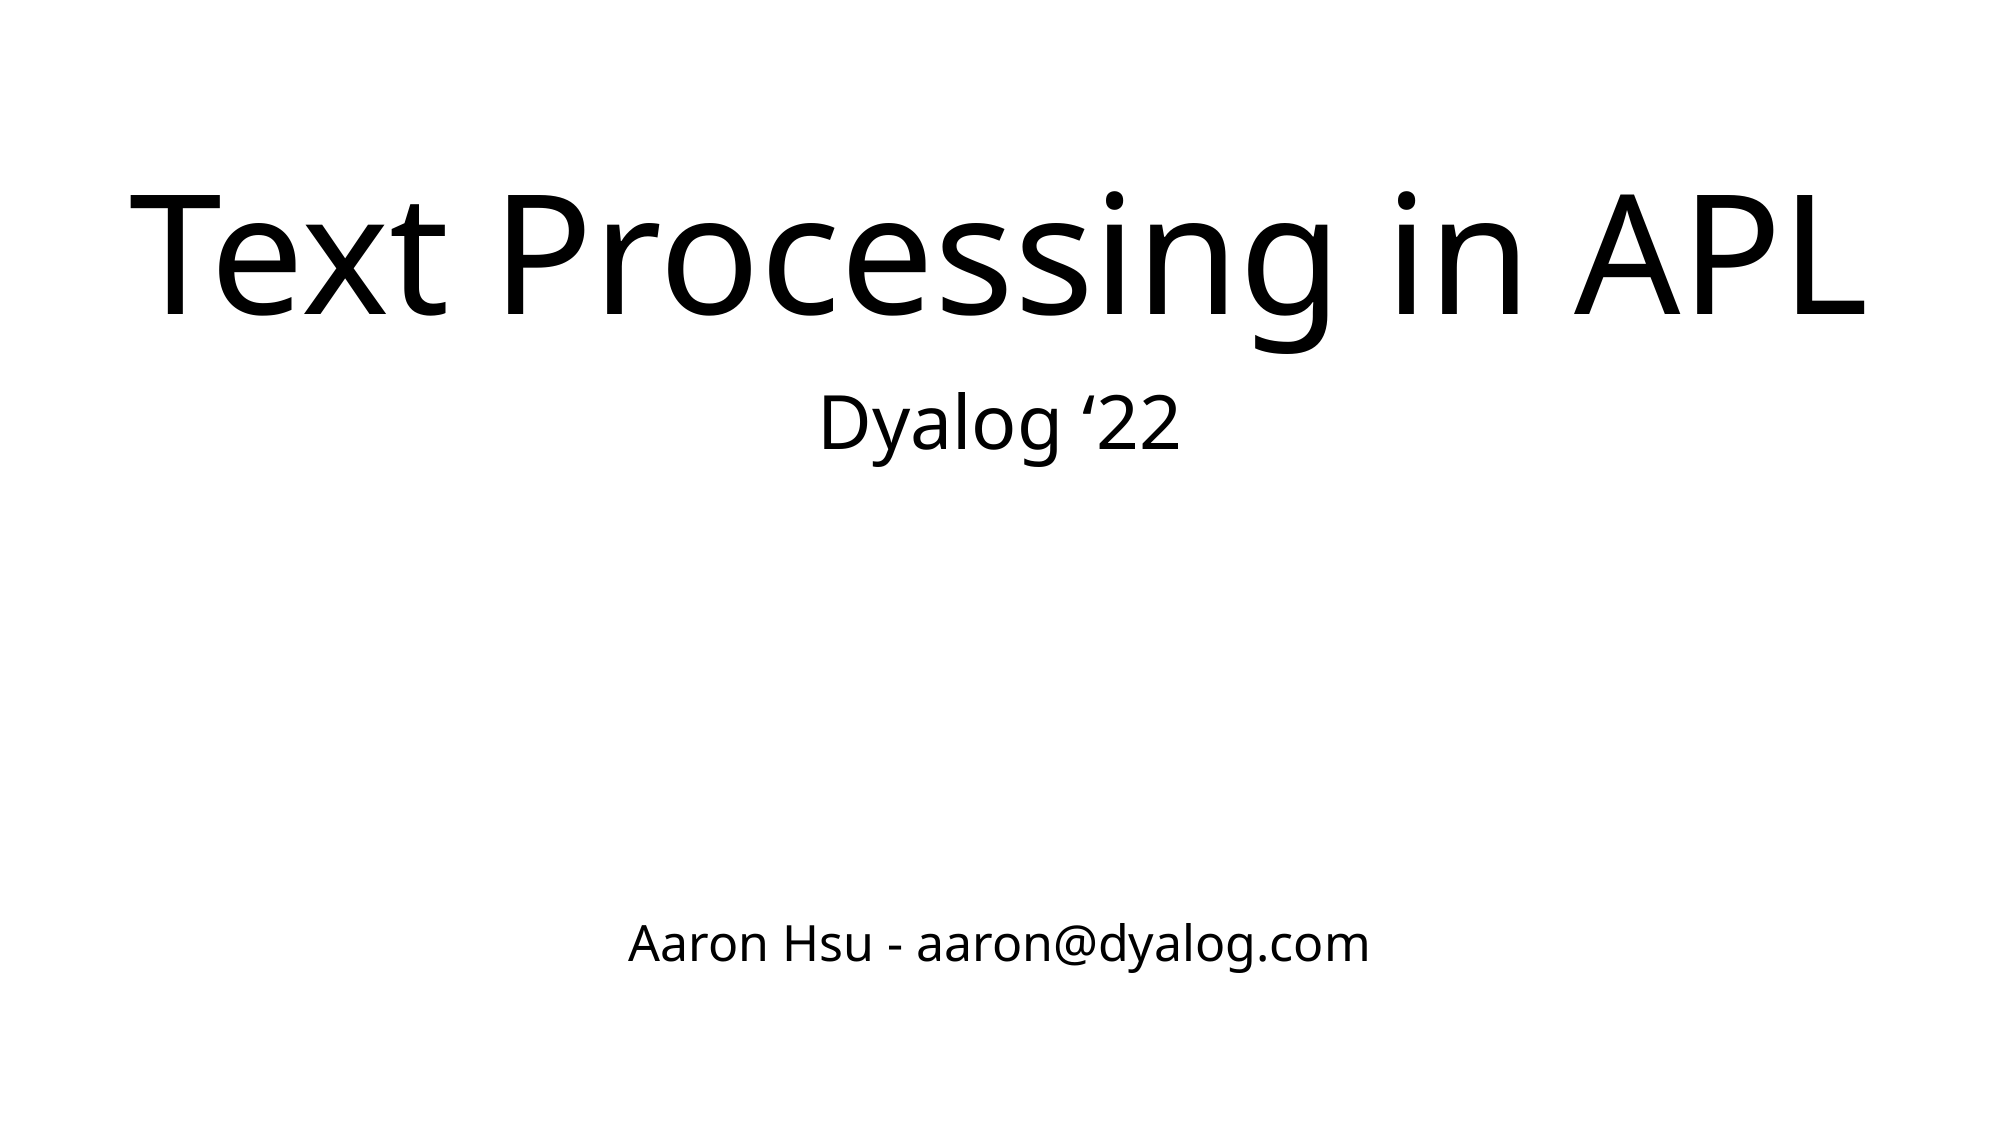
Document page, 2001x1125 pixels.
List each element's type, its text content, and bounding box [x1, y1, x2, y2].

list Text Processing in APL Dyalog ‘22 Aaron Hsu - aaron@dyalog.com [0, 0, 2000, 1125]
